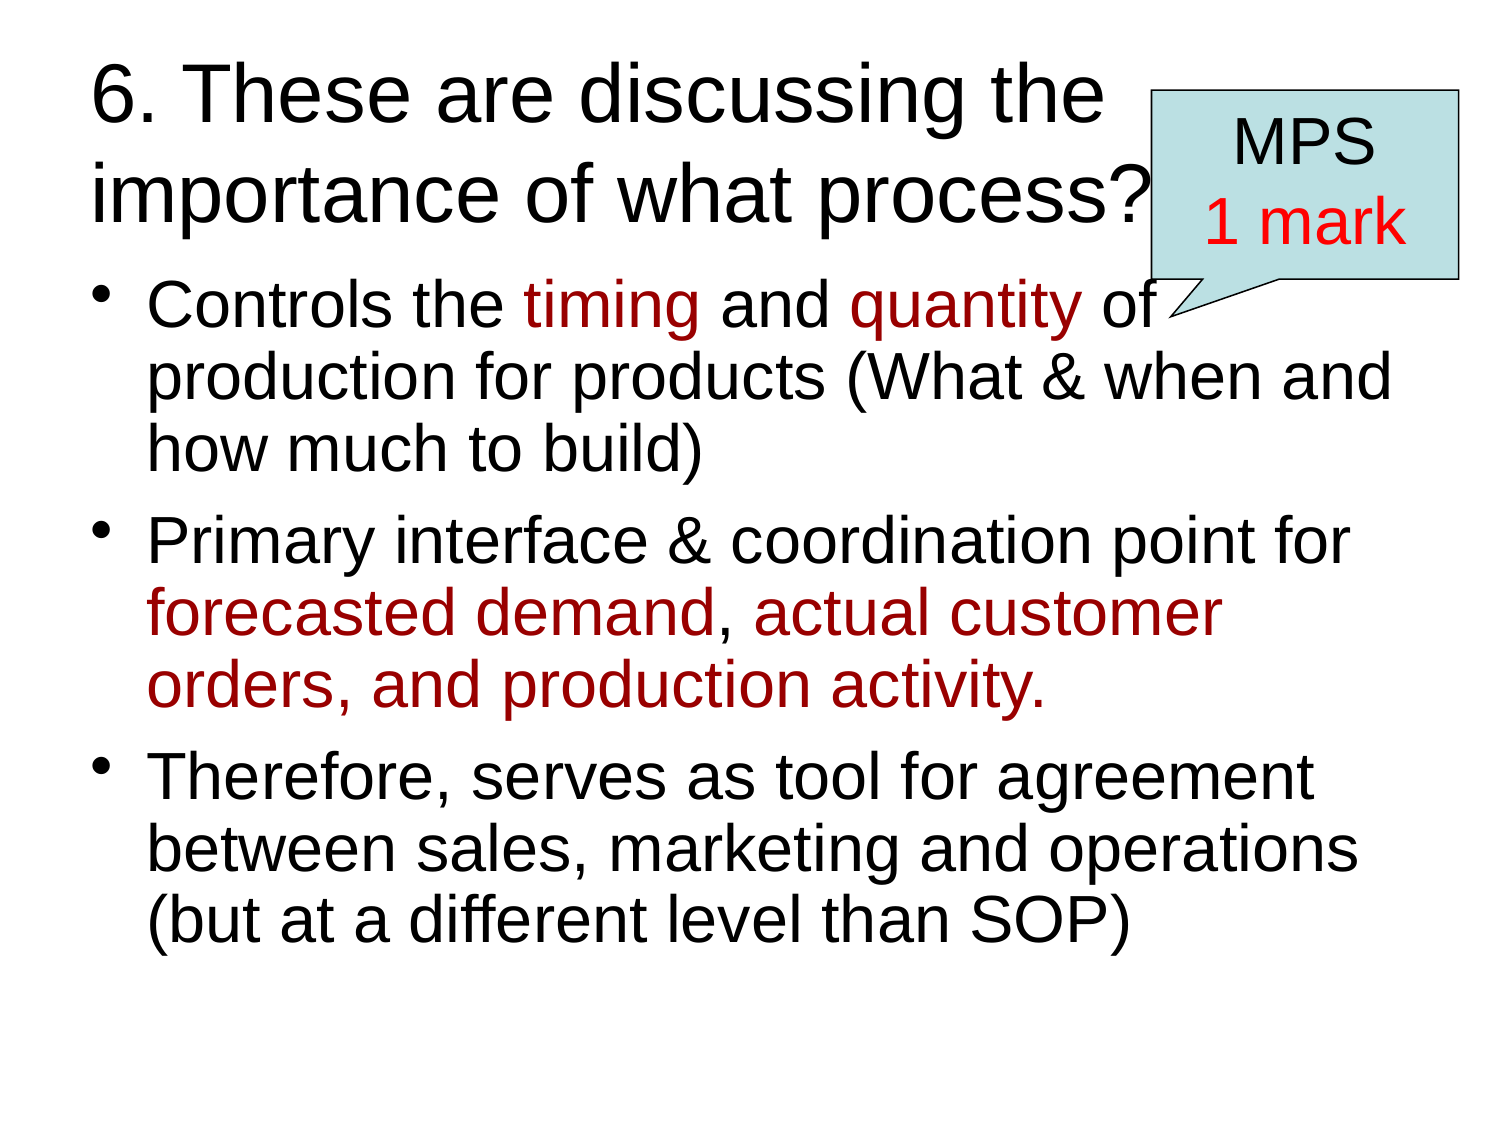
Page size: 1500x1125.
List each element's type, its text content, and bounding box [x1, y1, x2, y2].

text_box MPS 1 mark [1151, 90, 1459, 317]
title 6. These are discussing the importance of what process? [74, 44, 1426, 233]
list Controls the timing and quantity of production for products (What & when and how much to build) Primary interface & coordination point for forecasted demand, actual customer orders, and production activity. Therefore, serves as tool for agreement between sales, marketing and operations (but at a different level than SOP) [74, 262, 1426, 1006]
